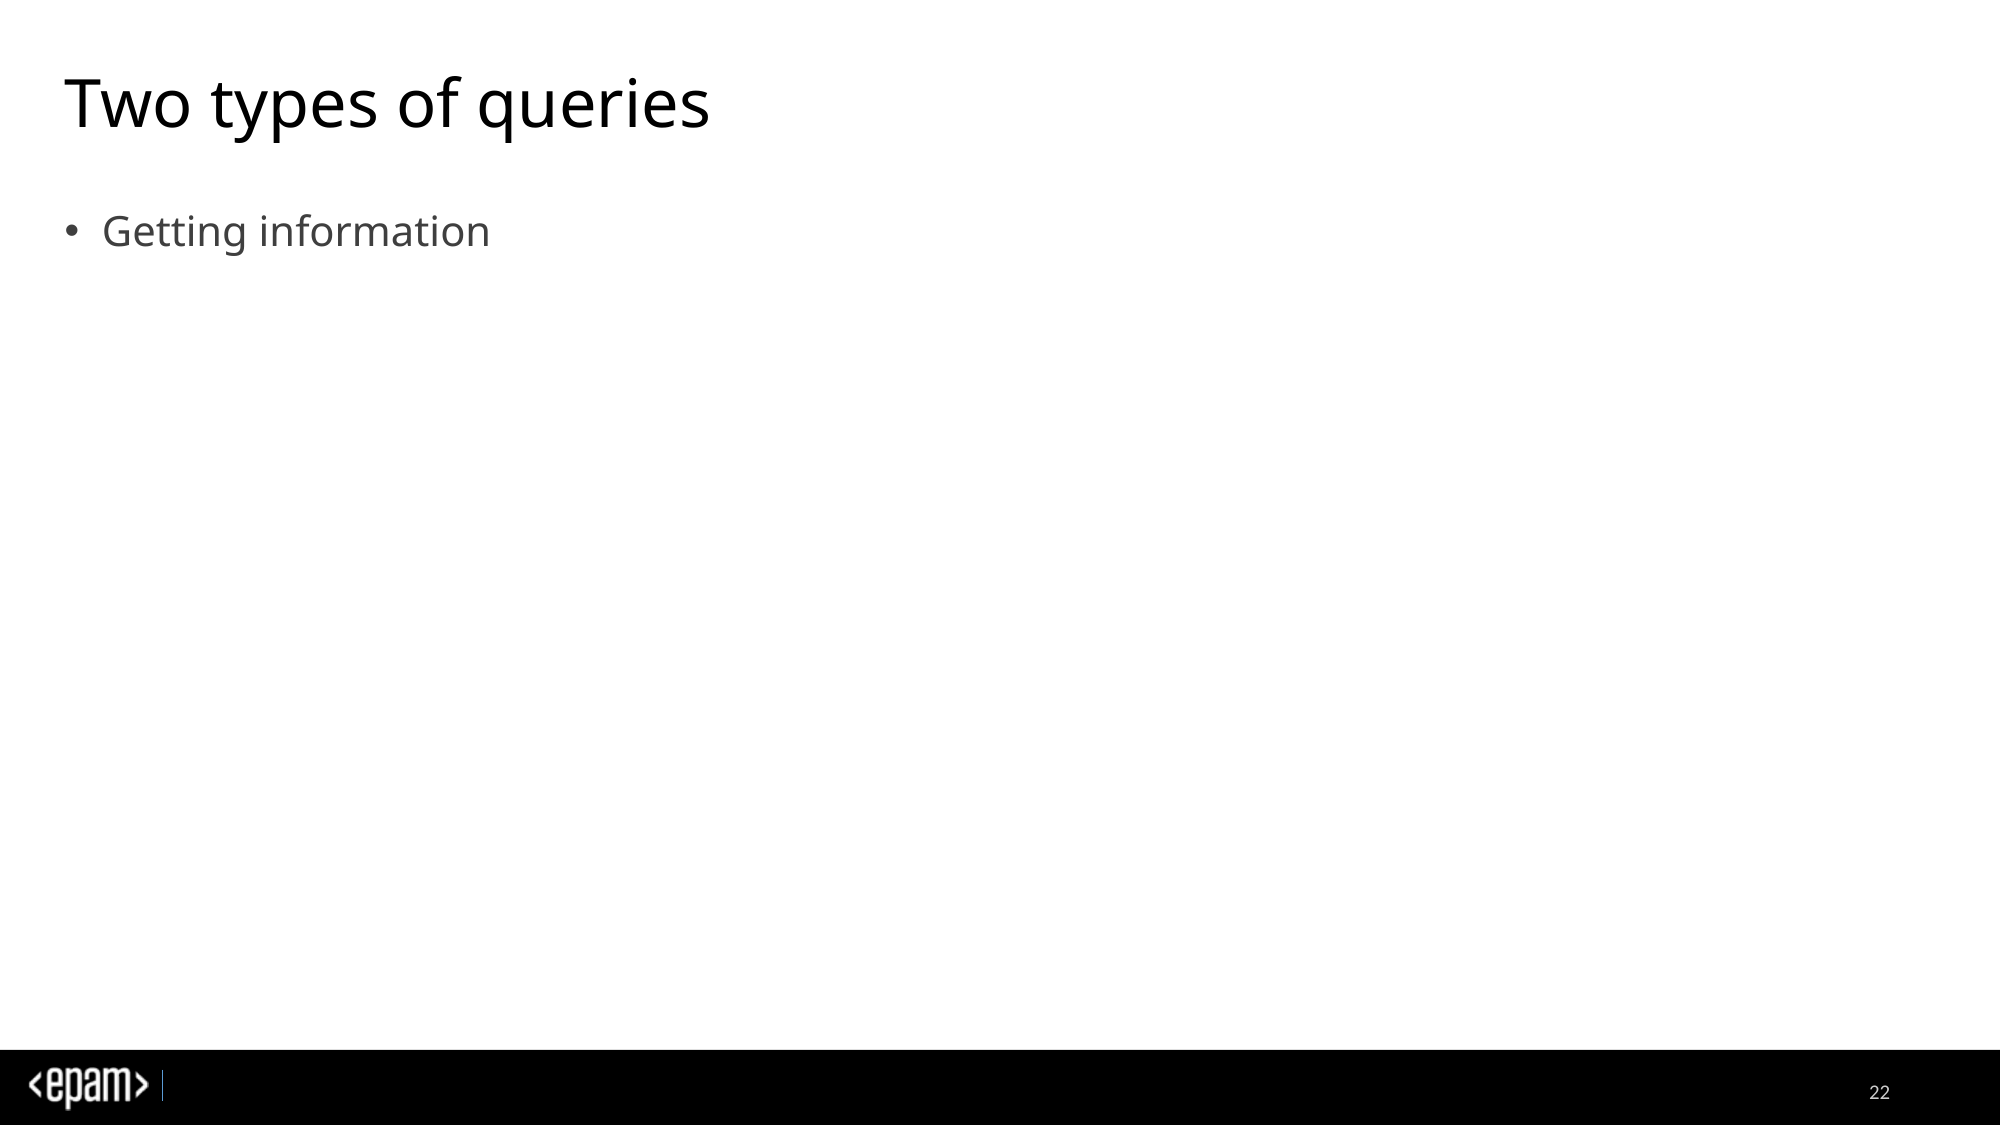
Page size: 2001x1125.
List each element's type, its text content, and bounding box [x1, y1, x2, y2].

list Getting information [49, 187, 1899, 1001]
title Two types of queries [49, 49, 1899, 162]
picture [28, 1067, 149, 1111]
